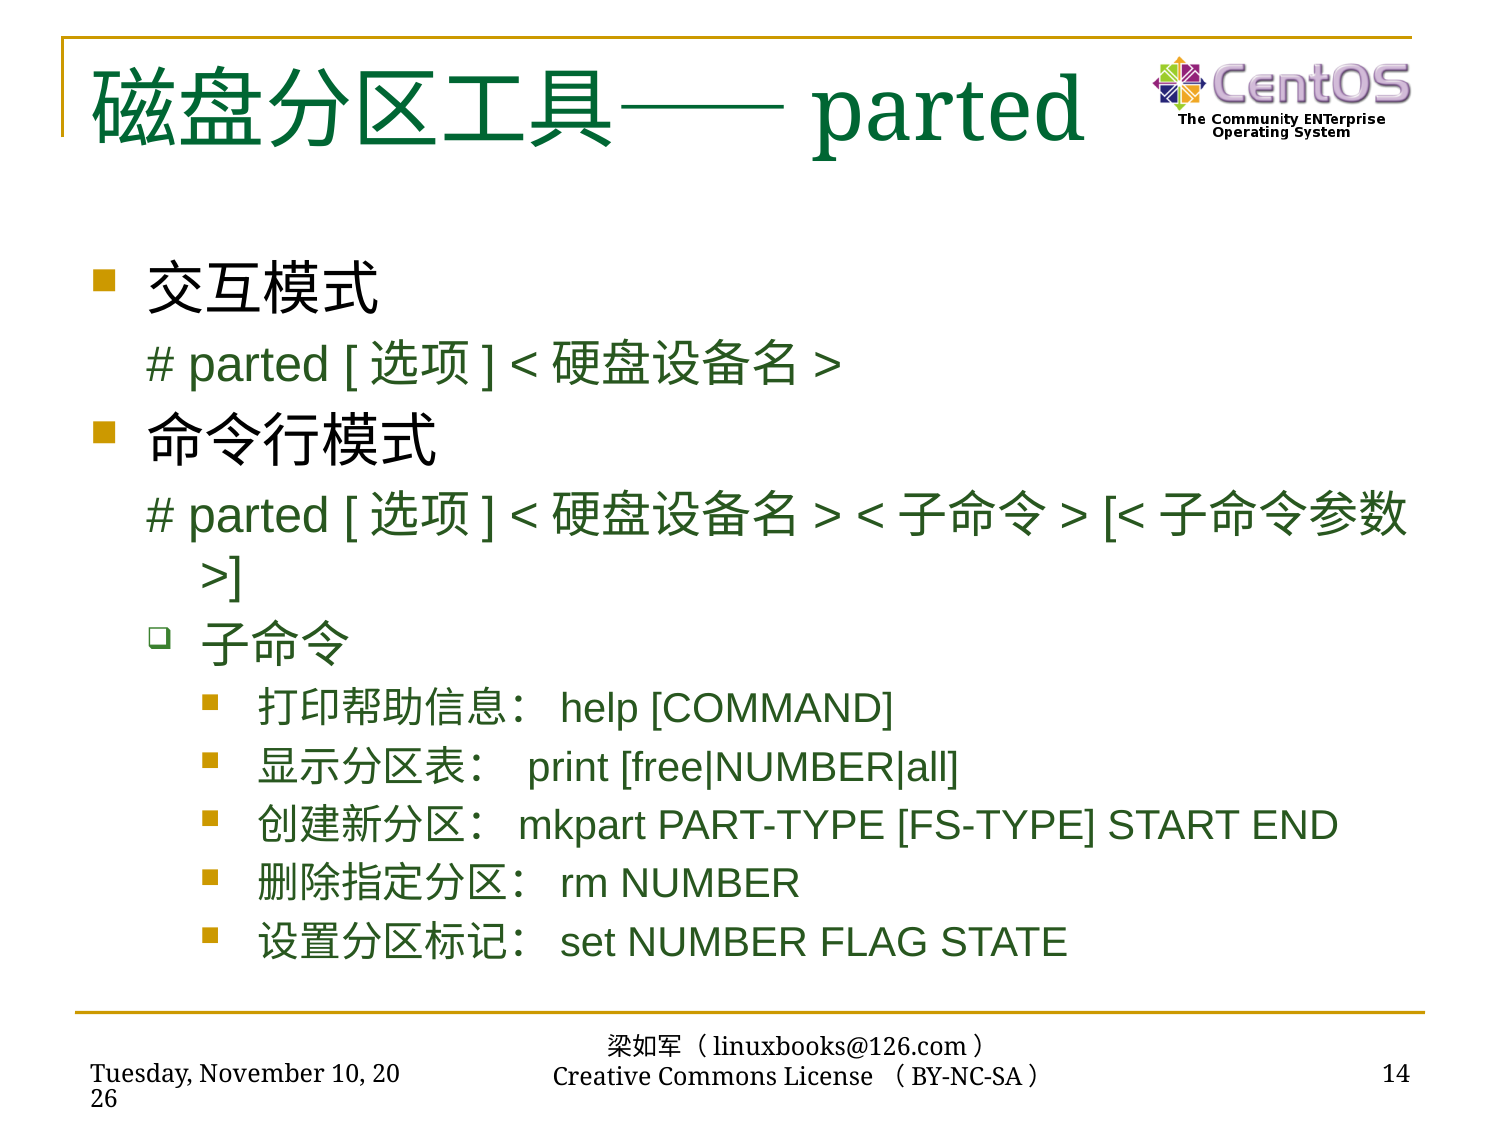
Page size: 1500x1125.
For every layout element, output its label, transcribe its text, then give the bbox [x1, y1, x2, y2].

footer 梁如军（linuxbooks@126.com） Creative Commons License（BY-NC-SA） [359, 1022, 1247, 1099]
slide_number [74, 1023, 426, 1100]
slide_number 14 [1074, 1023, 1426, 1100]
title 磁盘分区工具——parted [74, 45, 1426, 233]
list 交互模式 # parted [选项] <硬盘设备名> 命令行模式 # parted [选项] <硬盘设备名> <子命令> [<子命令参数>] 子命令 打印帮助信息：help [COMMAND] 显示分区表： print [free|NUMBER|all] 创建新分区：mkpart PART-TYPE [FS-TYPE] START END 删除指定分区：rm NUMBER 设置分区标记：set NUMBER FLAG STATE [74, 243, 1426, 1006]
